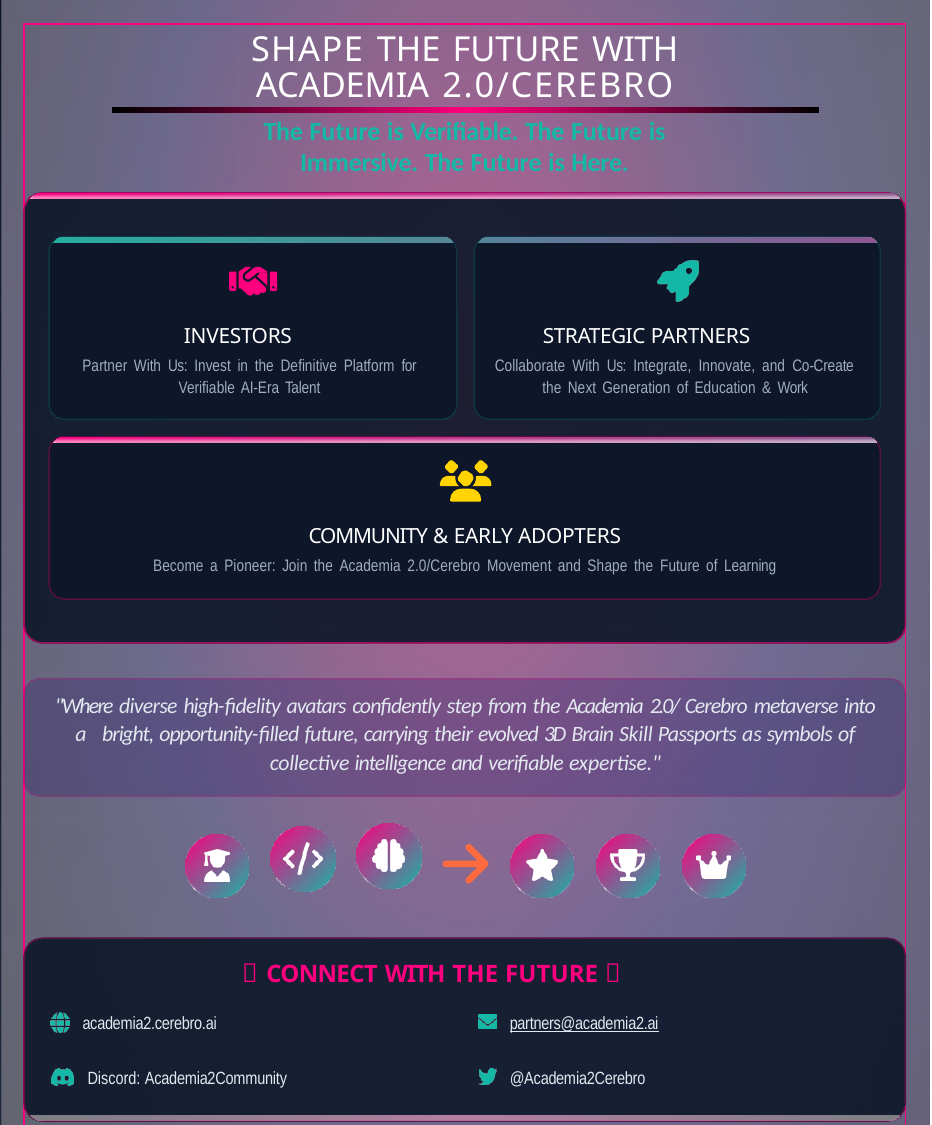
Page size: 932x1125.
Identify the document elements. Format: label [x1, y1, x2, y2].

text_box [30, 1012, 900, 1121]
text_box [48, 237, 882, 435]
text_box [23, 437, 907, 1123]
text_box [23, 23, 907, 107]
text_box [0, 0, 930, 1125]
text_box [23, 107, 907, 437]
